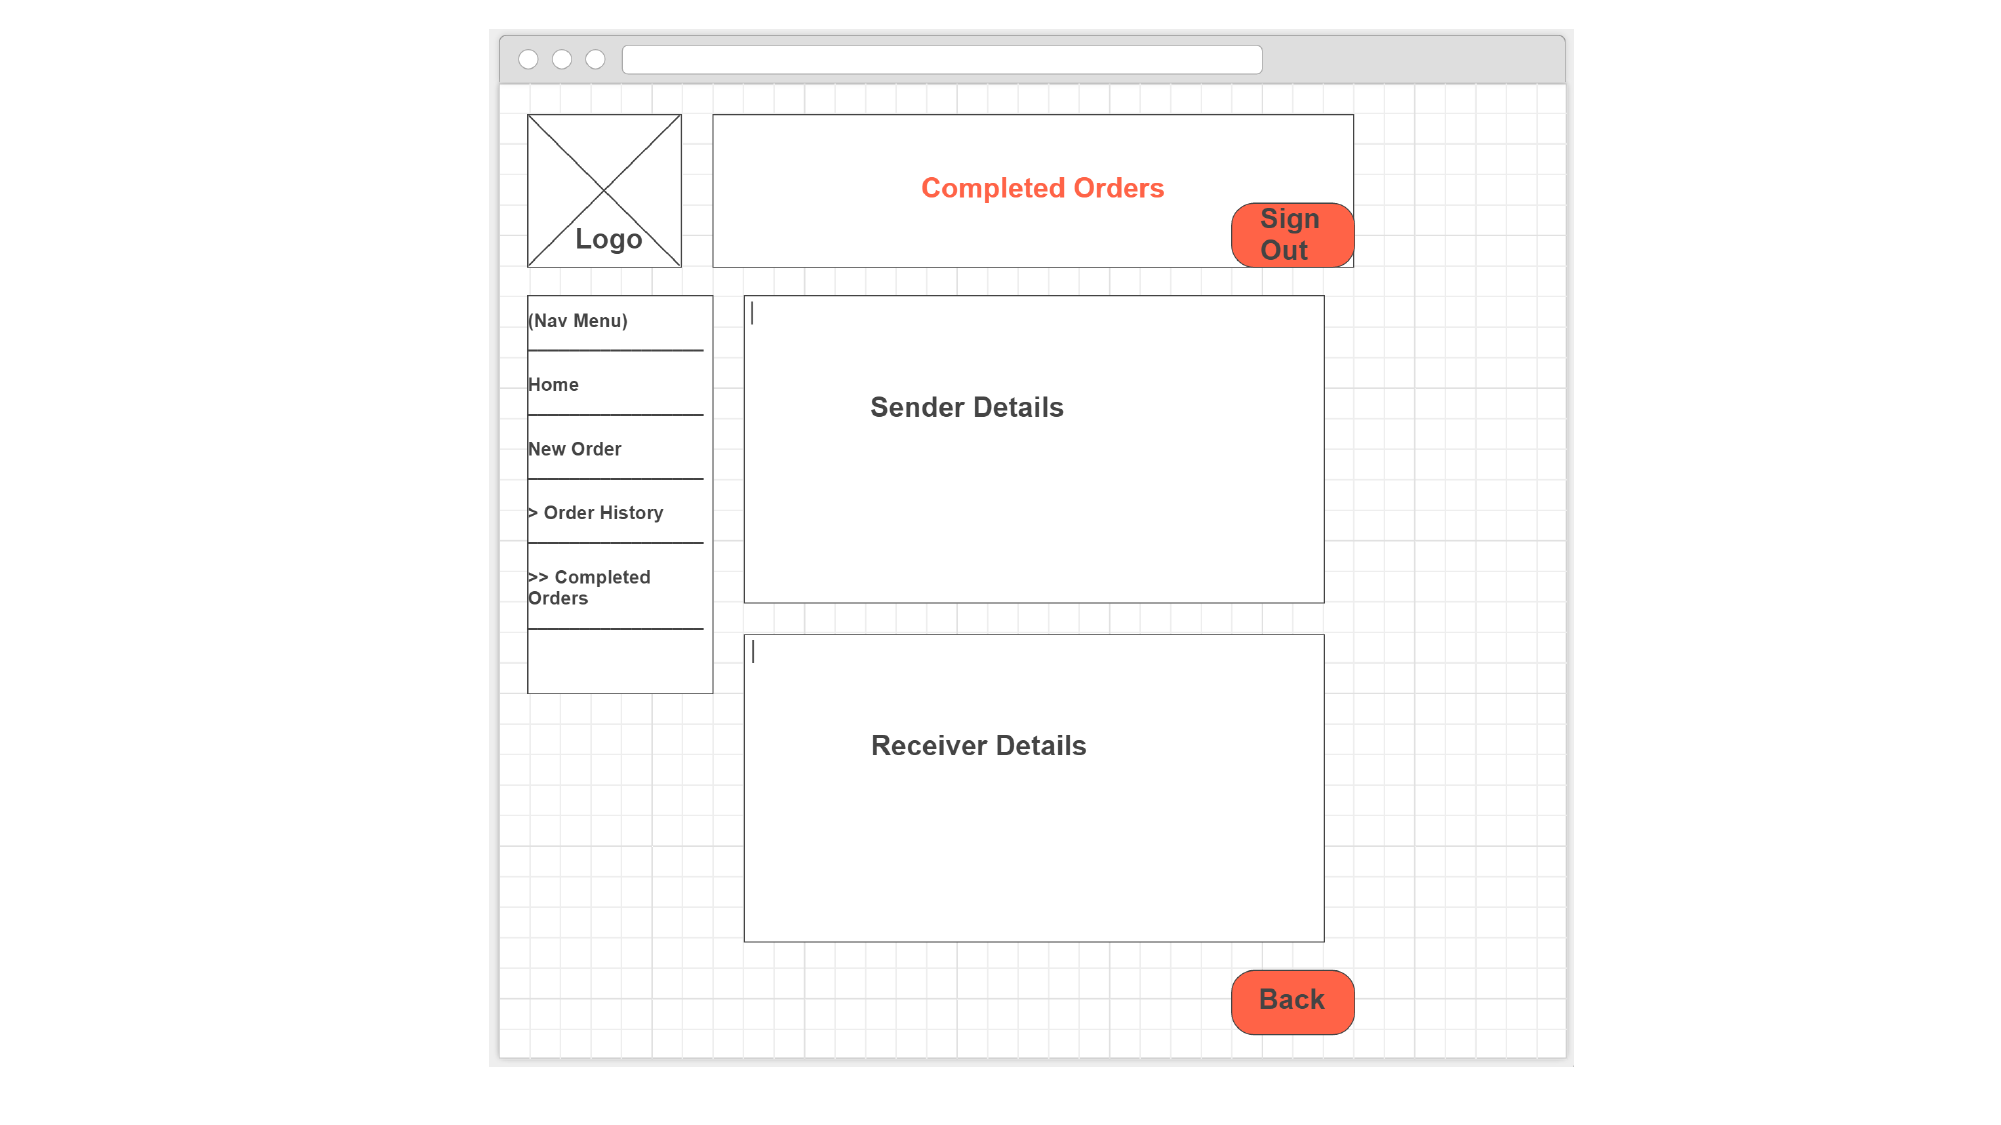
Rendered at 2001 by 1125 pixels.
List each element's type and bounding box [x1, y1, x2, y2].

picture [489, 29, 1574, 1067]
